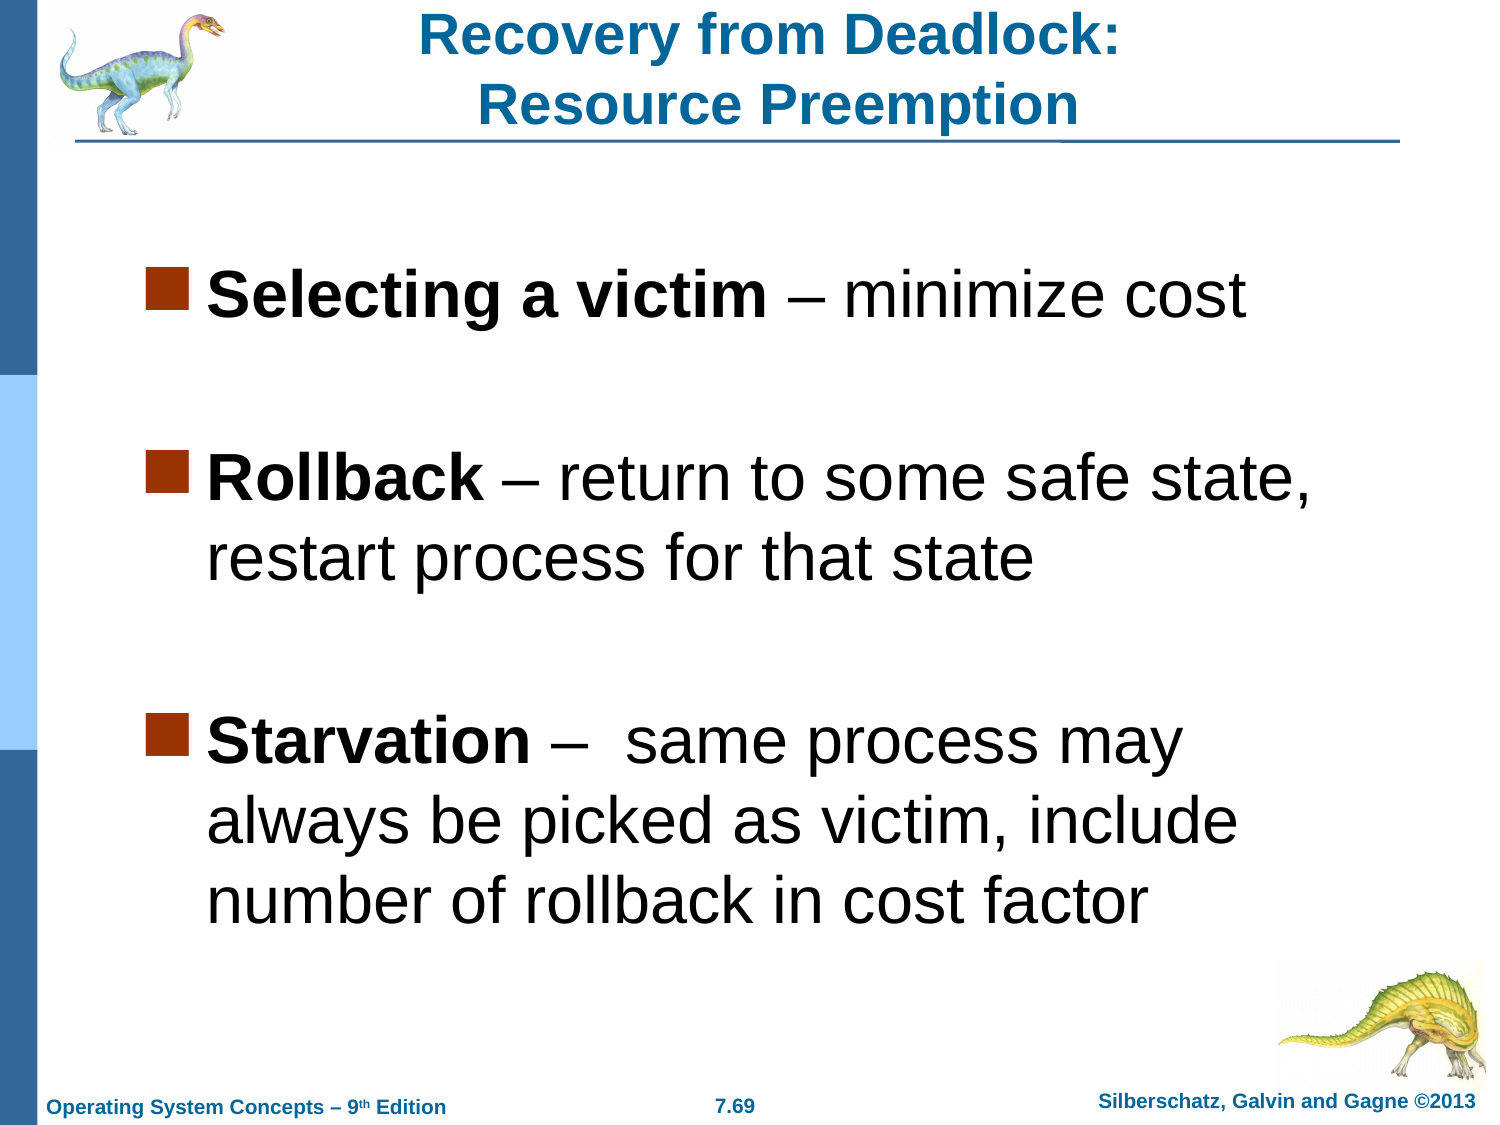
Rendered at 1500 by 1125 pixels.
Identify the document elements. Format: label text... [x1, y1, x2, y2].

picture [1275, 959, 1486, 1090]
title Recovery from Deadlock: Resource Preemption [121, 68, 1437, 144]
picture [46, 0, 243, 149]
list Selecting a victim – minimize cost Rollback – return to some safe state, restart process for that state Starvation – same process may always be picked as victim, include number of rollback in cost factor [135, 243, 1342, 979]
